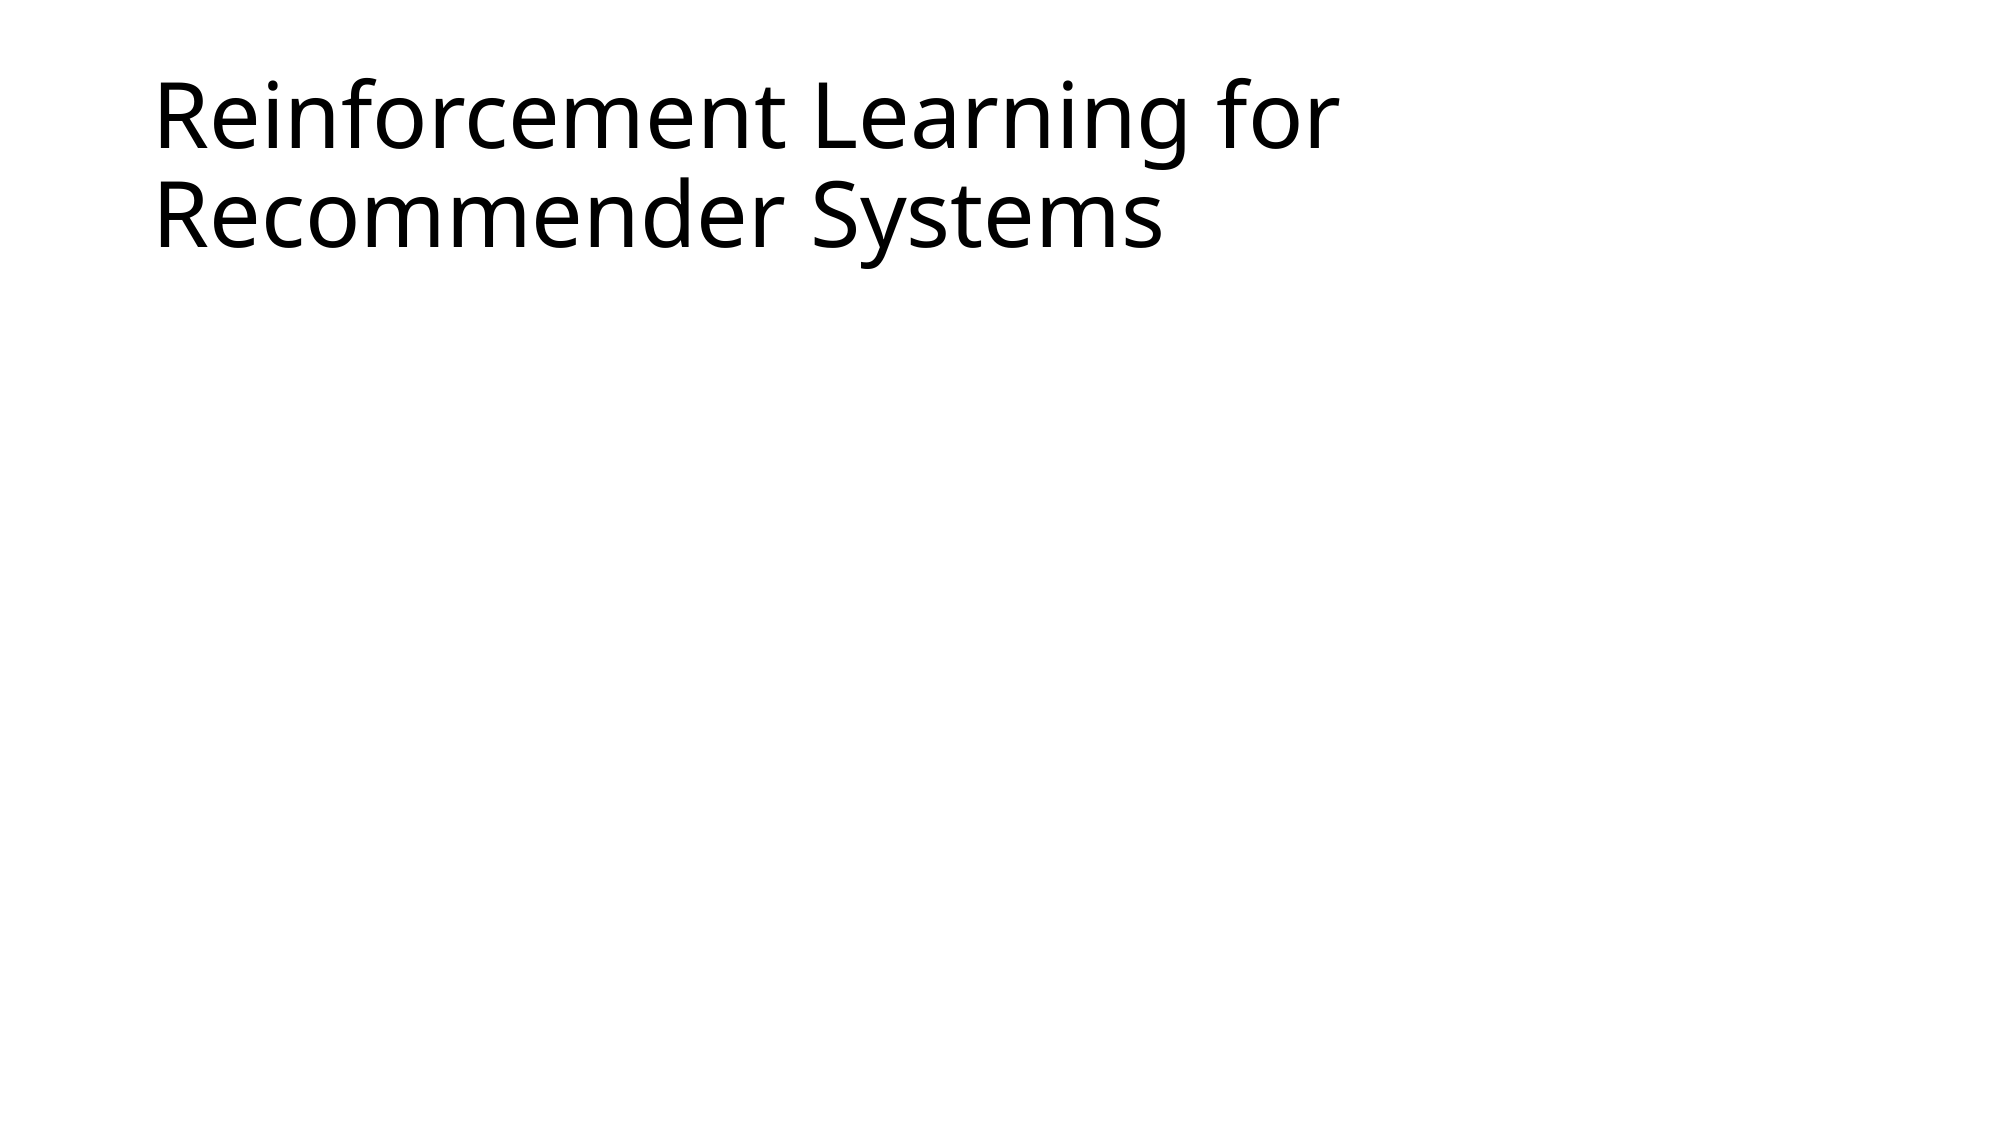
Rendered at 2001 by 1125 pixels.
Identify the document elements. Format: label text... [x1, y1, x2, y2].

title Reinforcement Learning for Recommender Systems [137, 59, 1863, 278]
